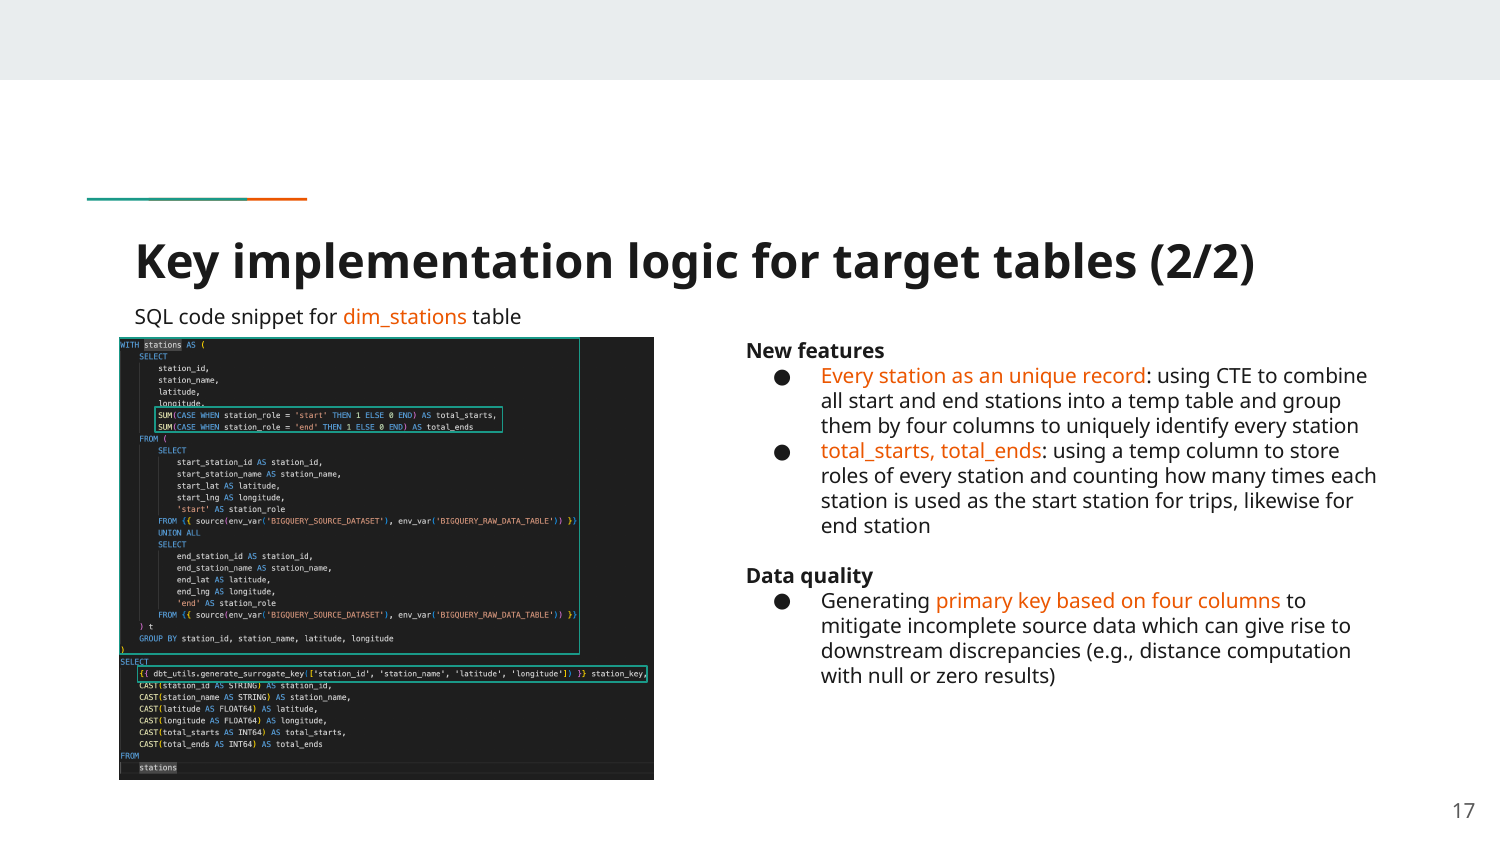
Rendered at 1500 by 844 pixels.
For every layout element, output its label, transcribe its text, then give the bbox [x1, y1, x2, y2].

text_box SQL code snippet for dim_stations table [119, 304, 544, 330]
title Key implementation logic for target tables (2/2) [119, 216, 1381, 305]
picture [119, 337, 654, 780]
text_box New features Every station as an unique record: using CTE to combine all start and end stations into a temp table and group them by four columns to uniquely identify every station total_starts, total_ends: using a temp column to store roles of every station and counting how many times each station is used as the start station for trips, likewise for end station Data quality Generating primary key based on four columns to mitigate incomplete source data which can give rise to downstream discrepancies (e.g., distance computation with null or zero results) [730, 337, 1401, 688]
slide_number ‹#› [1400, 779, 1491, 844]
